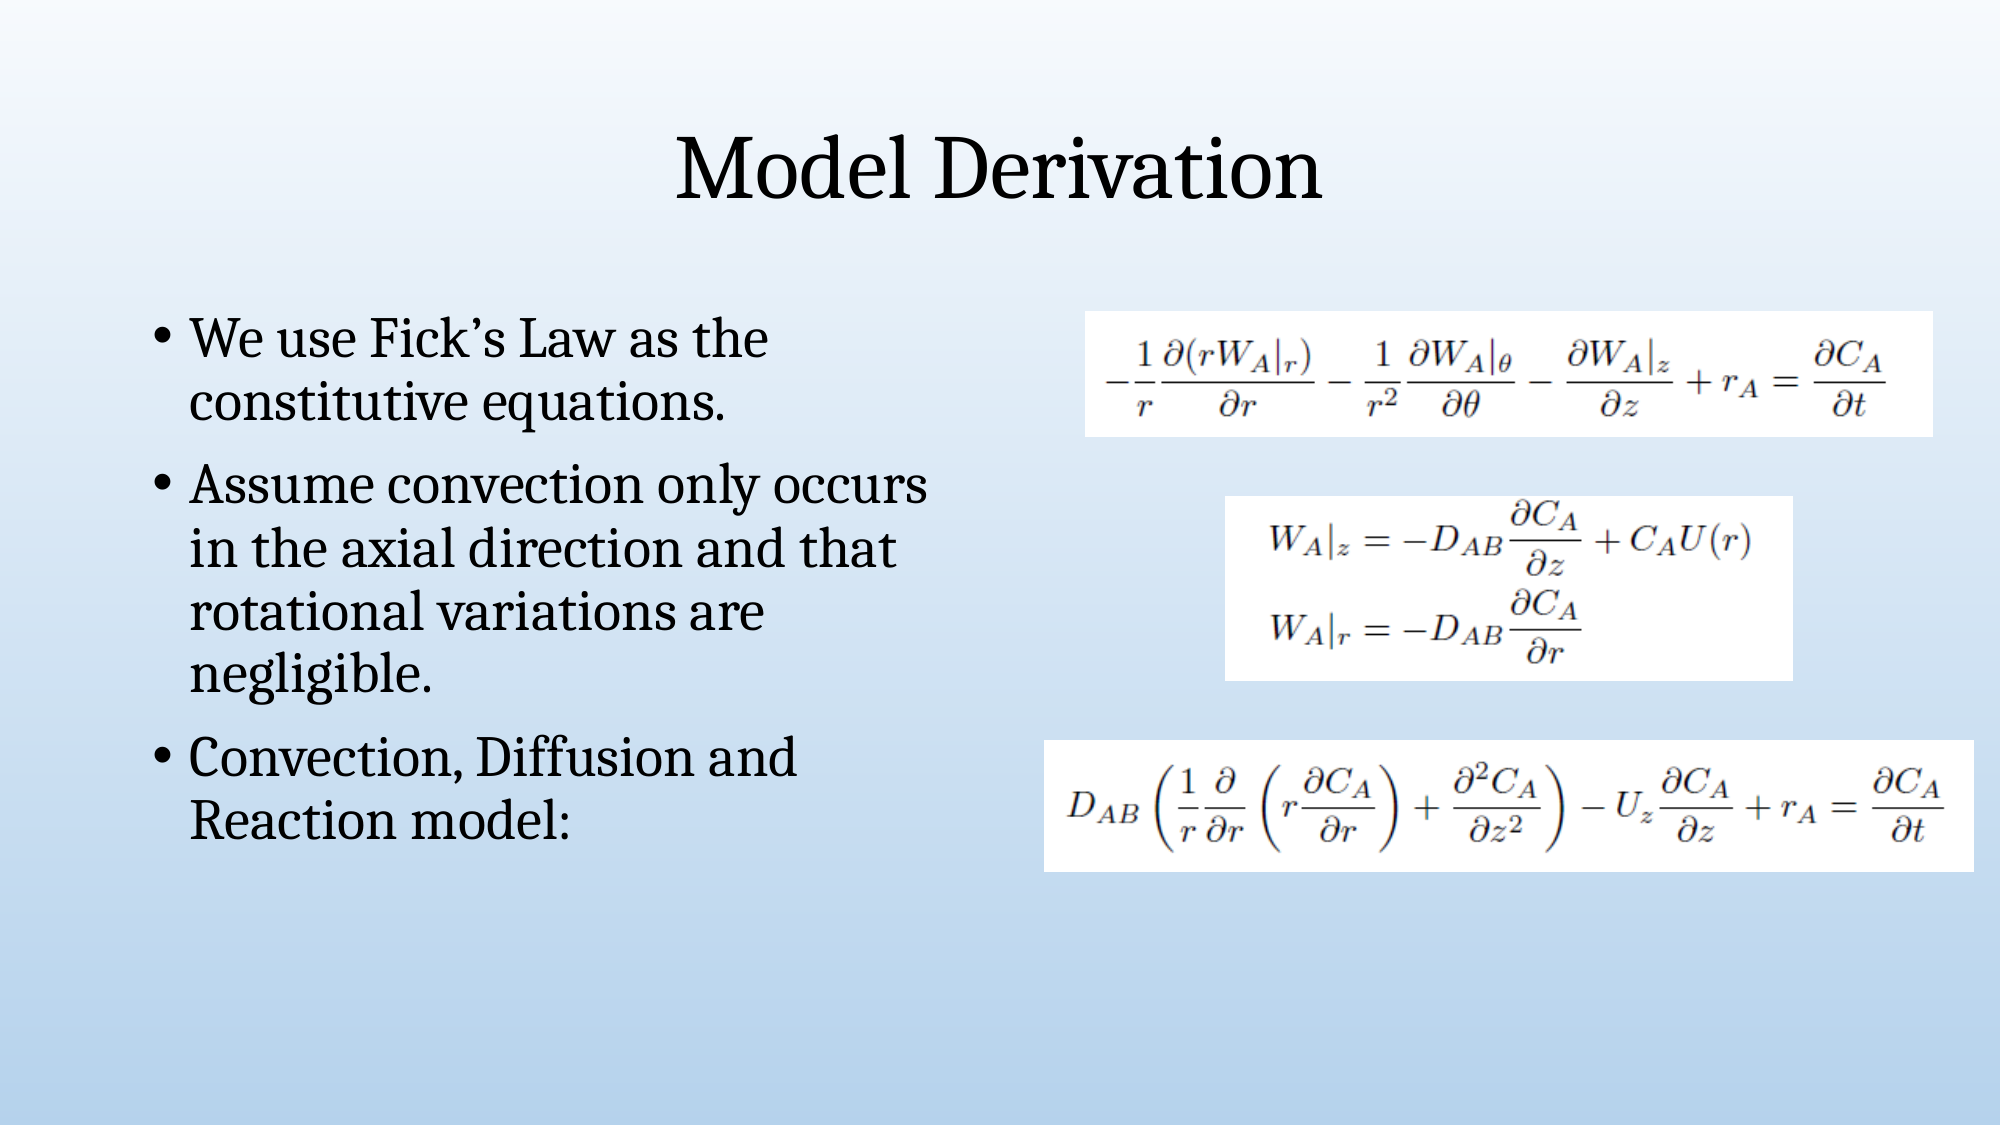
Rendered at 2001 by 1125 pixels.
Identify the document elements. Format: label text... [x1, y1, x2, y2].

picture [1044, 740, 1974, 872]
picture [1085, 311, 1933, 437]
list We use Fick’s Law as the constitutive equations. Assume convection only occurs in the axial direction and that rotational variations are negligible. Convection, Diffusion and Reaction model: [137, 299, 988, 1014]
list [1225, 496, 1793, 681]
title Model Derivation [137, 59, 1863, 278]
